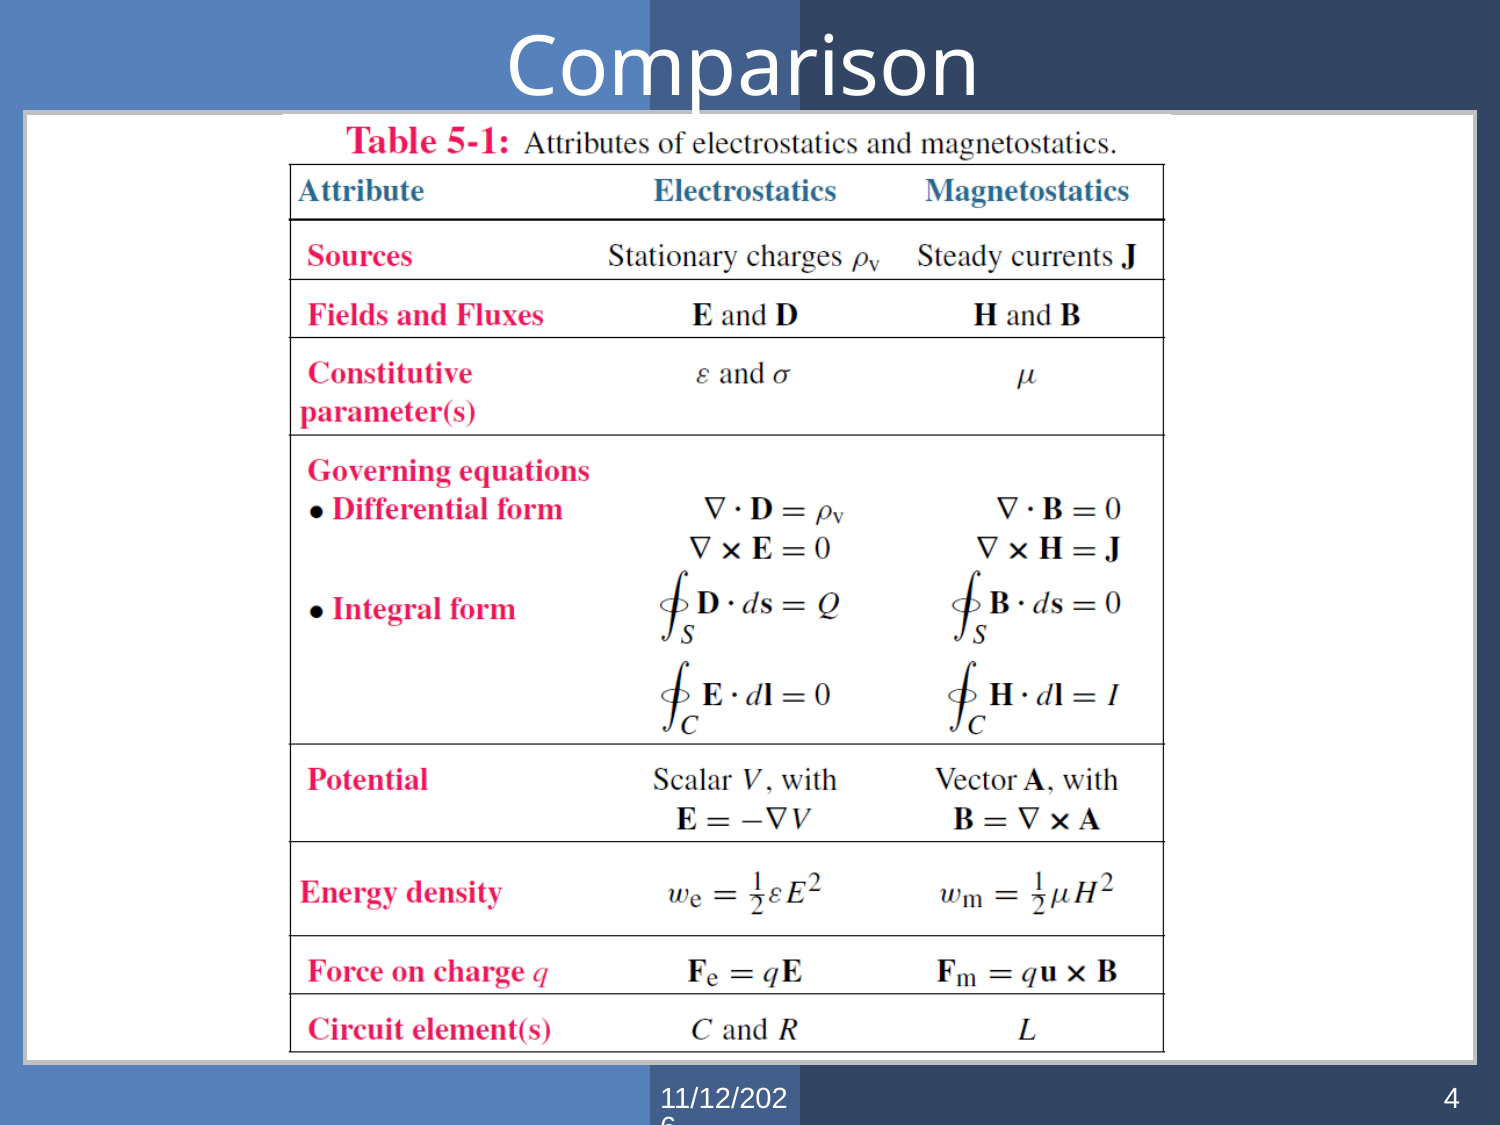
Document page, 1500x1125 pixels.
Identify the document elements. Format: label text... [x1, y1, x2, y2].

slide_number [644, 1071, 808, 1125]
slide_number 4 [1124, 1071, 1476, 1125]
title Comparison [49, 12, 1438, 113]
picture [283, 114, 1172, 1056]
